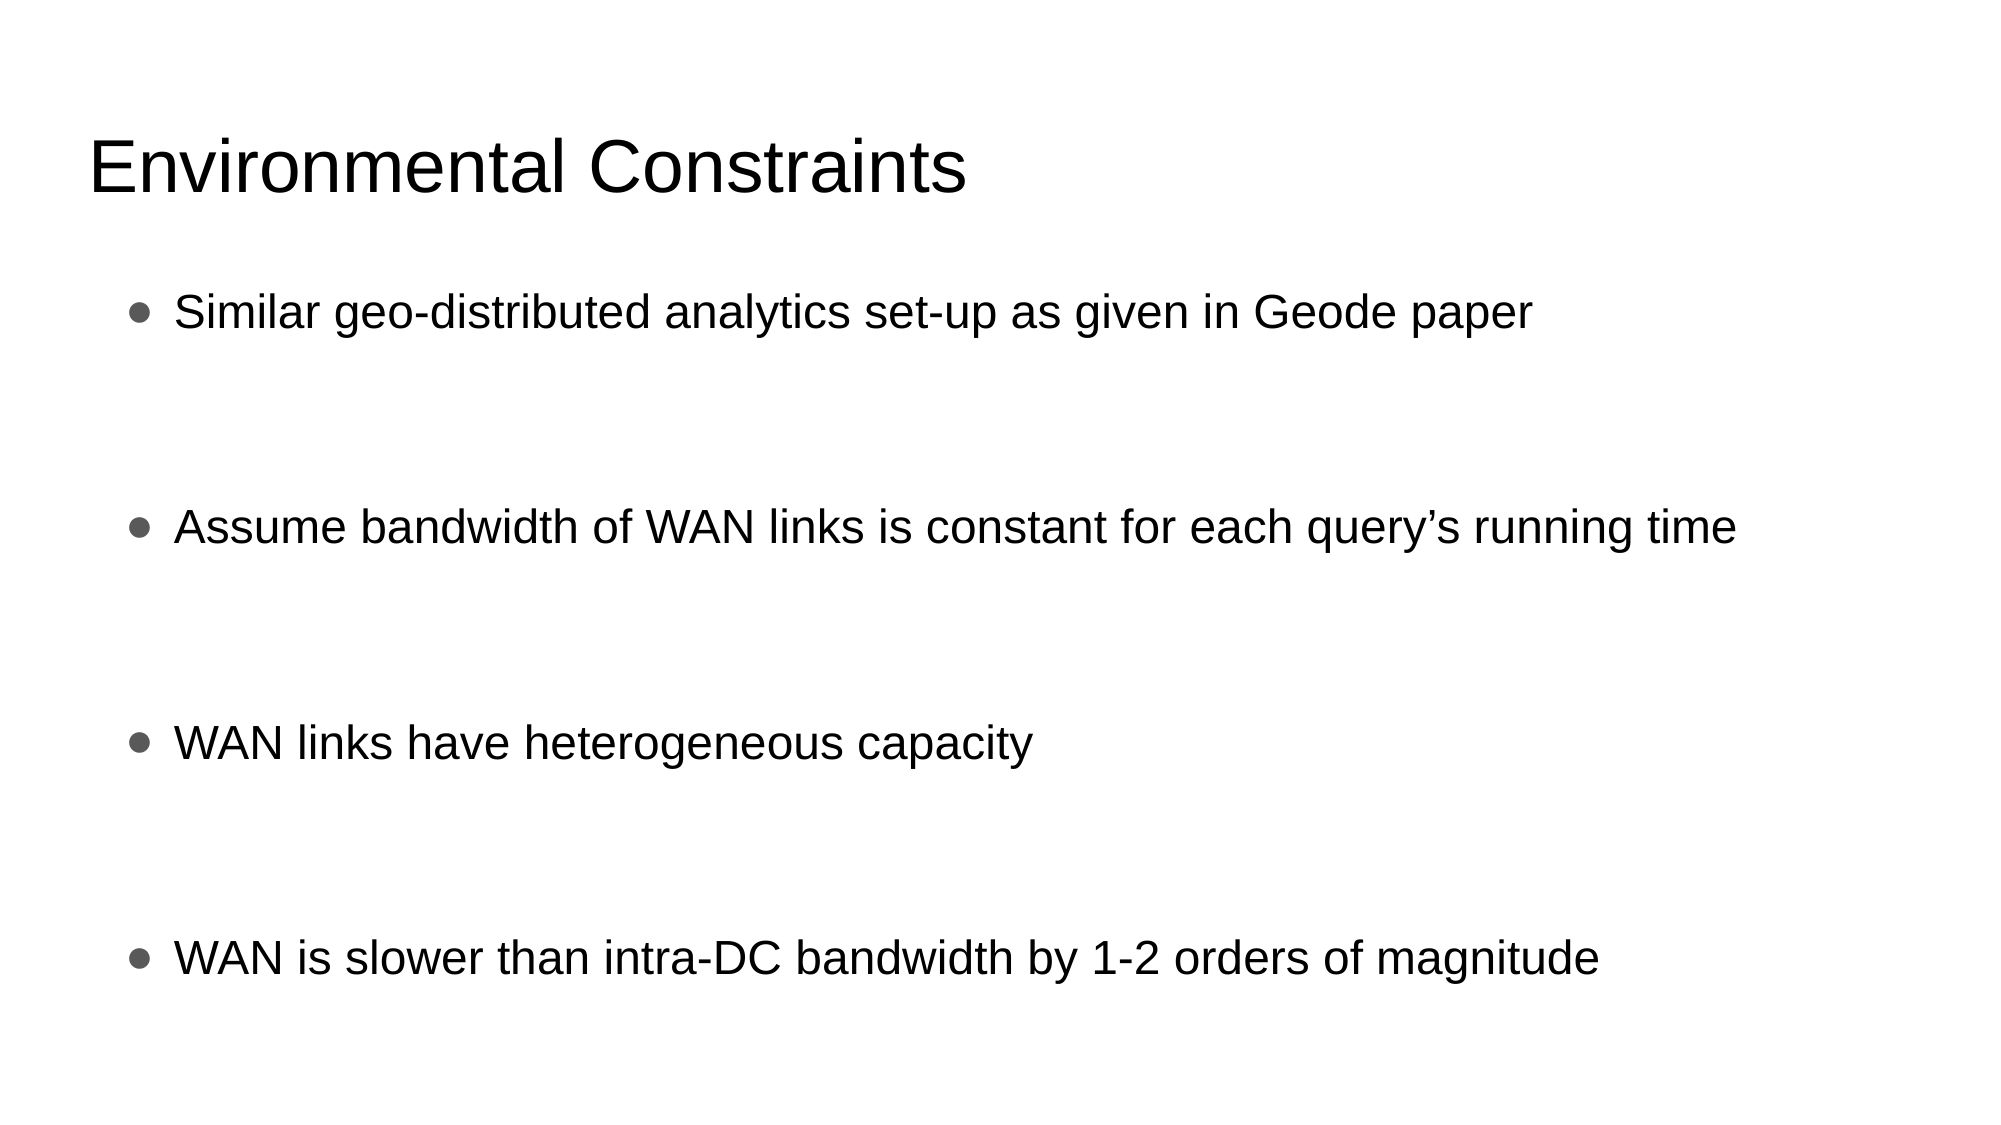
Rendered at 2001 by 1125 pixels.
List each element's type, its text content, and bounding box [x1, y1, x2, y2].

title Environmental Constraints [67, 96, 1933, 224]
list Similar geo-distributed analytics set-up as given in Geode paper Assume bandwidth of WAN links is constant for each query’s running time WAN links have heterogeneous capacity WAN is slower than intra-DC bandwidth by 1-2 orders of magnitude [67, 251, 1933, 1000]
